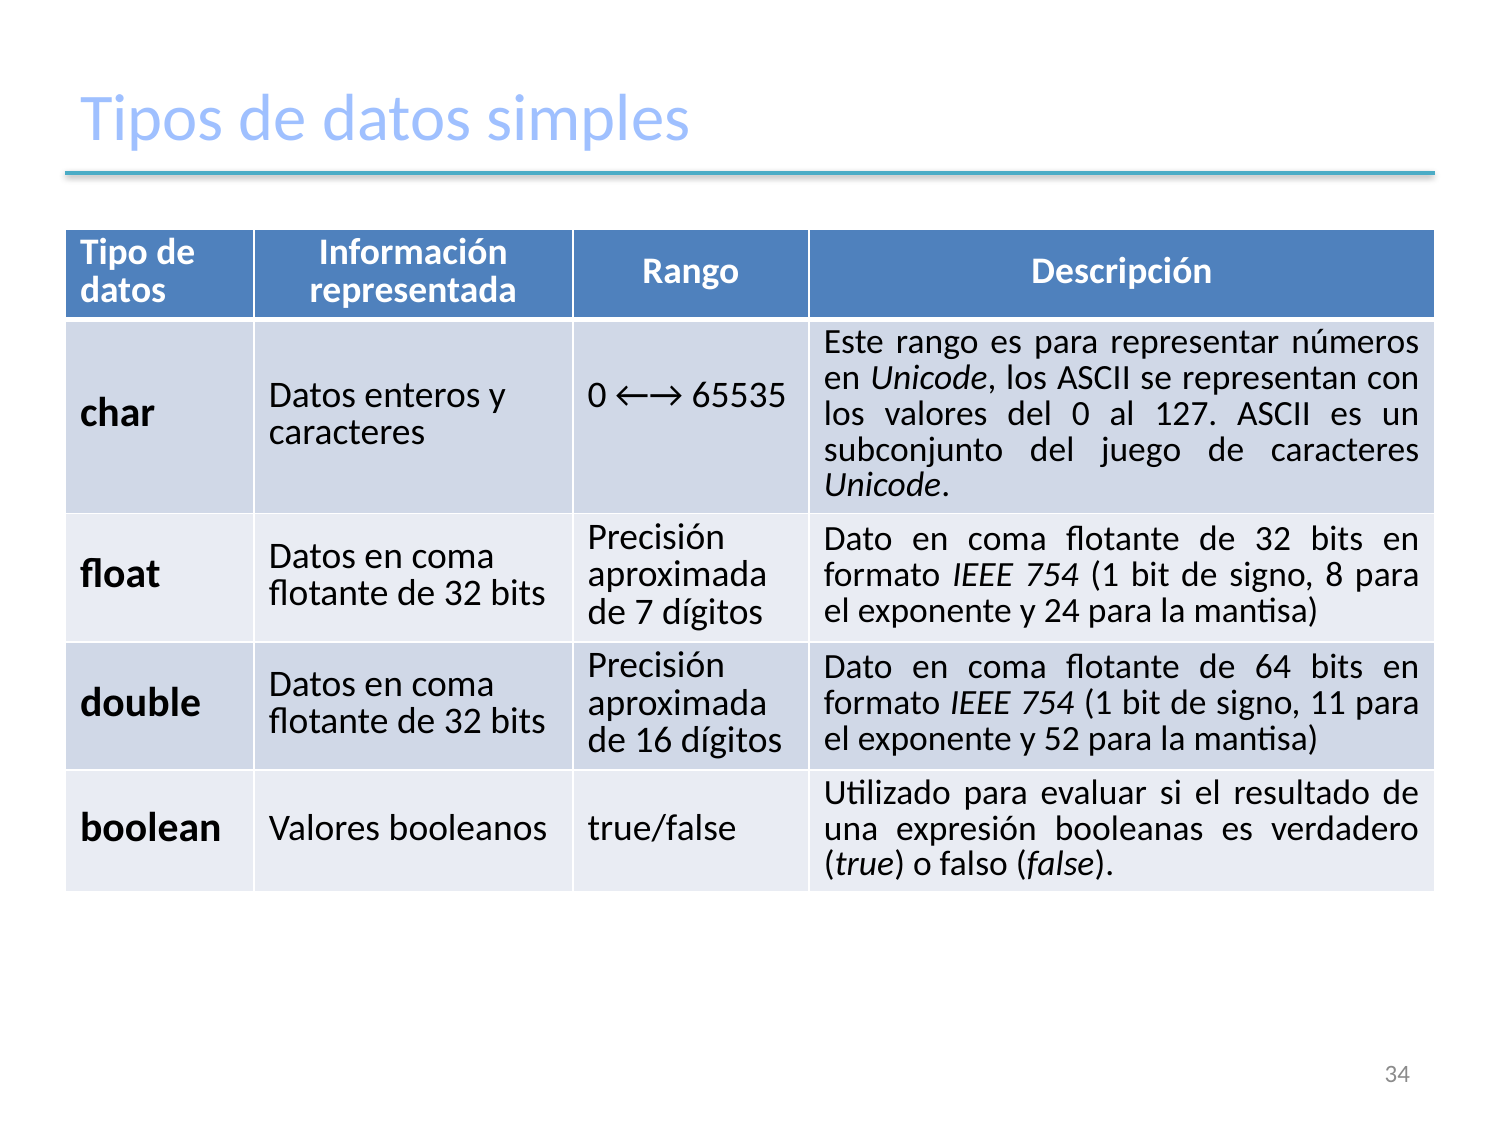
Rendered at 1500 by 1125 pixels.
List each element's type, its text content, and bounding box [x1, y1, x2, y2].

table_cell Precisión aproximada de 16 dígitos [574, 643, 808, 769]
table_cell true/false [574, 771, 808, 891]
table_header Descripción [810, 230, 1434, 317]
table_cell char [66, 322, 253, 513]
table_cell boolean [66, 771, 253, 891]
table_cell Dato en coma flotante de 32 bits en formato IEEE 754 (1 bit de signo, 8 para el exponente y 24 para la mantisa) [810, 514, 1434, 641]
table_cell Datos en coma flotante de 32 bits [255, 514, 572, 641]
table_cell Utilizado para evaluar si el resultado de una expresión booleanas es verdadero (true) o falso (false). [810, 771, 1434, 891]
table_cell Precisión aproximada de 7 dígitos [574, 514, 808, 641]
table_cell Datos en coma flotante de 32 bits [255, 643, 572, 769]
title Tipos de datos simples [64, 54, 1437, 171]
table_header Información representada [255, 230, 572, 317]
table_cell Dato en coma flotante de 64 bits en formato IEEE 754 (1 bit de signo, 11 para el exponente y 52 para la mantisa) [810, 643, 1434, 769]
table_cell Este rango es para representar números en Unicode, los ASCII se representan con los valores del 0 al 127. ASCII es un subconjunto del juego de caracteres Unicode. [810, 322, 1434, 513]
table_cell Valores booleanos [255, 771, 572, 891]
table_cell 0 ←→ 65535 [574, 322, 808, 513]
table_cell Datos enteros y caracteres [255, 322, 572, 513]
table_cell float [66, 514, 253, 641]
table_header Rango [574, 230, 808, 317]
table_cell double [66, 643, 253, 769]
slide_number 34 [1074, 1042, 1425, 1103]
table_header Tipo de datos [66, 230, 253, 317]
